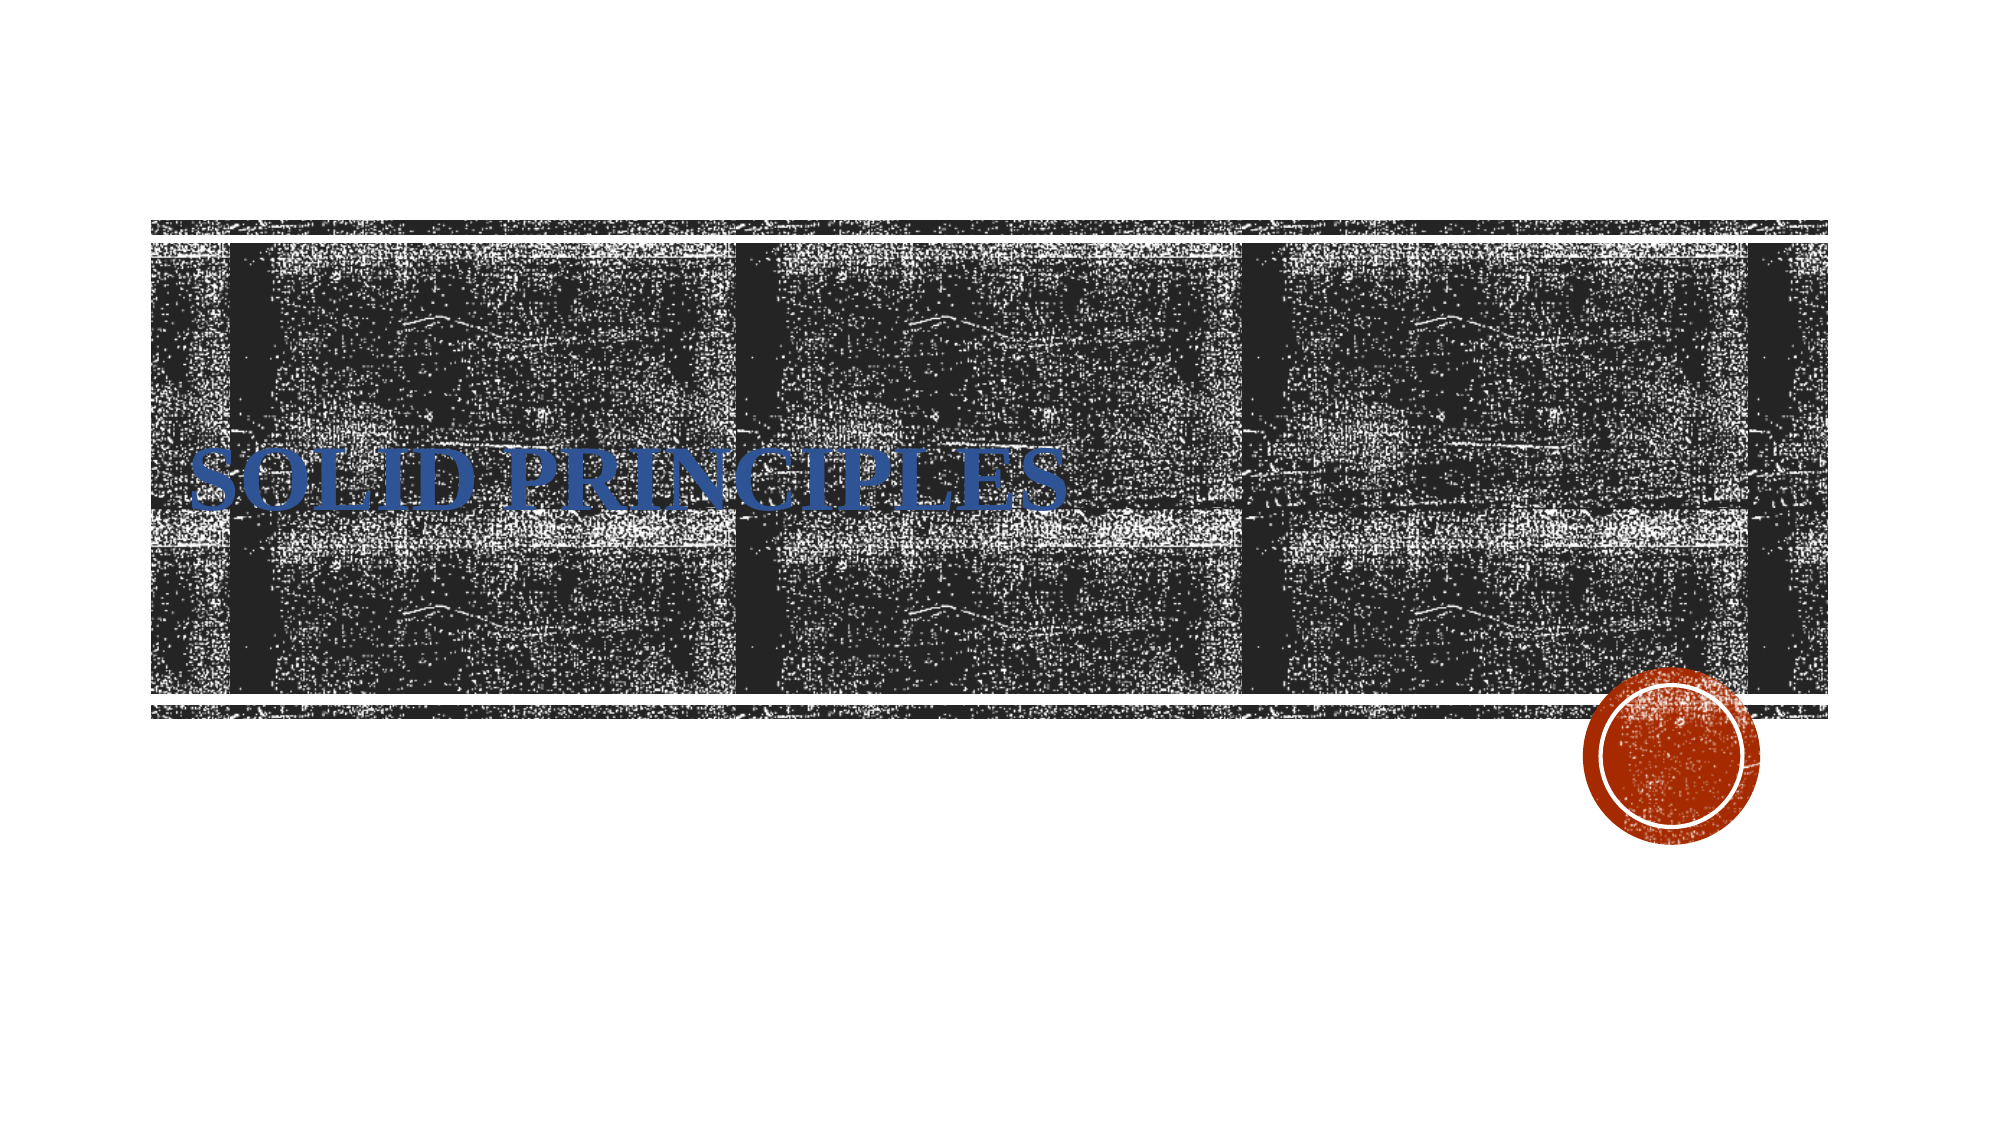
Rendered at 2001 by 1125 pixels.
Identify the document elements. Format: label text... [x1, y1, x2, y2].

title SolId PrIncIples [172, 234, 1808, 733]
